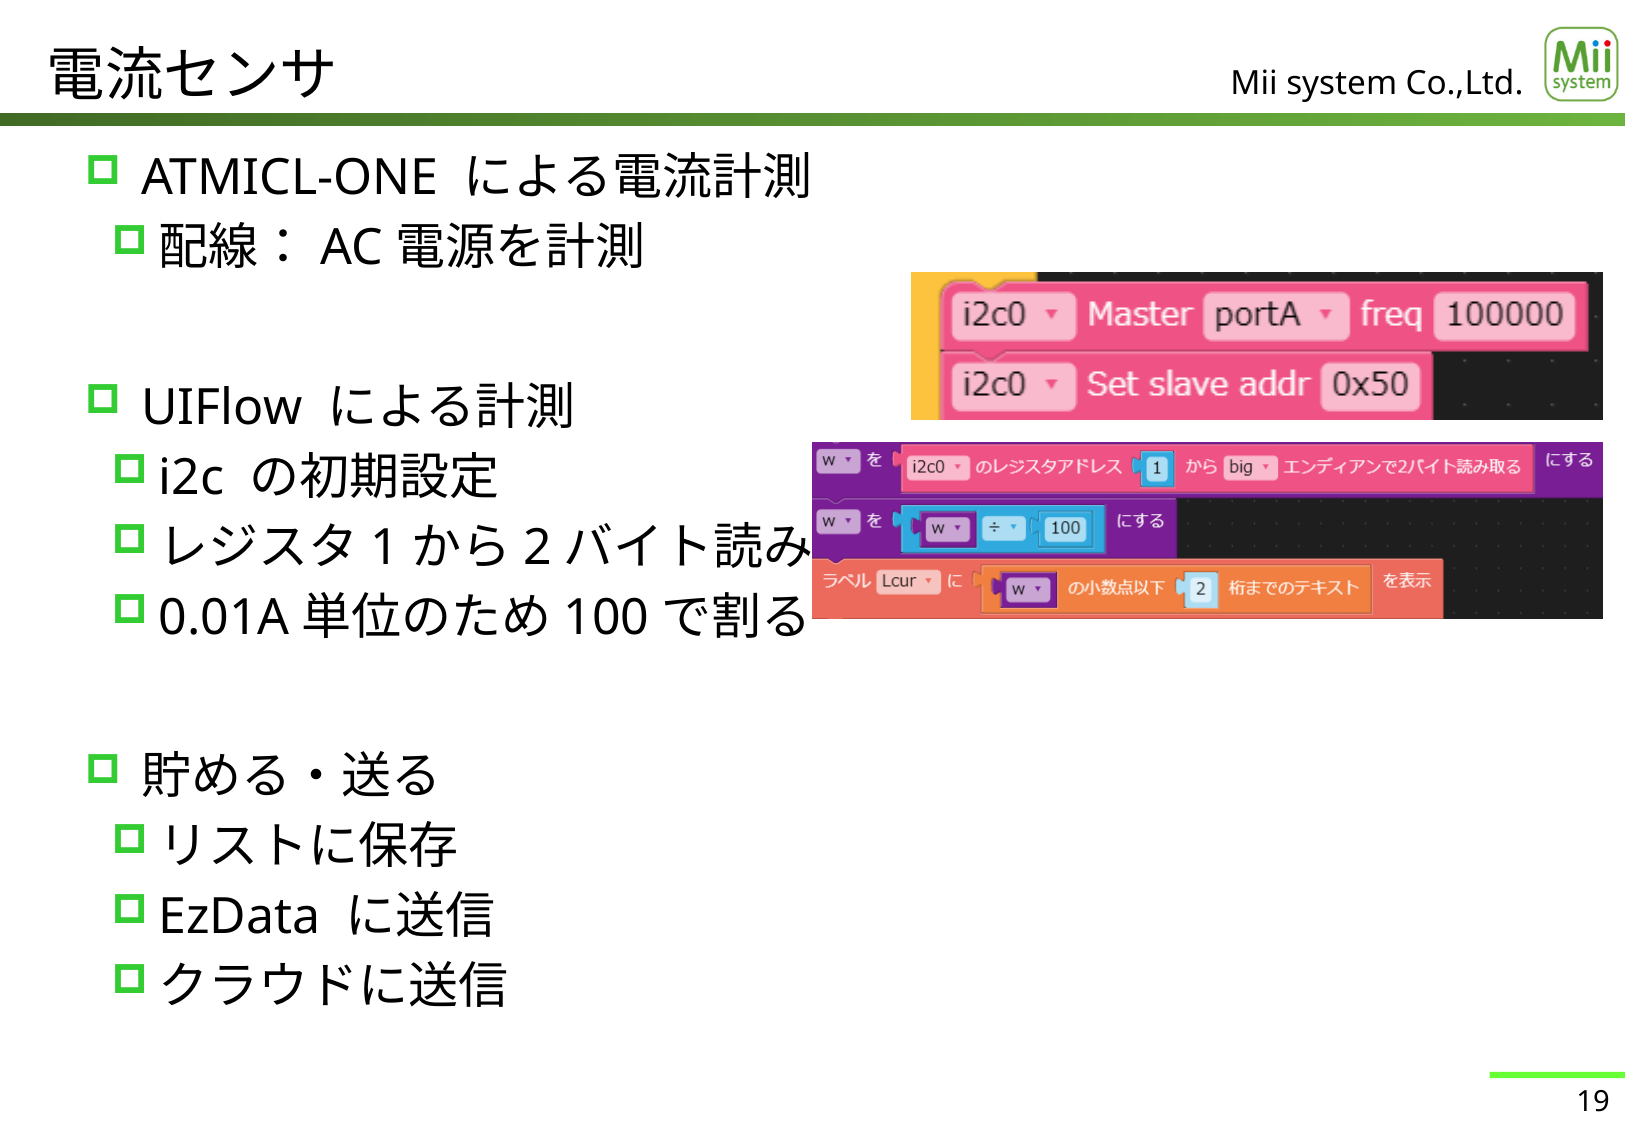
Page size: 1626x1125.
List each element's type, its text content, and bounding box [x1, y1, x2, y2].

title 電流センサ [31, 31, 1159, 114]
slide_number 19 [1497, 1074, 1625, 1118]
picture [911, 272, 1603, 420]
picture [1543, 26, 1619, 102]
picture [812, 442, 1603, 619]
list ATMICL-ONE による電流計測 配線：AC電源を計測 UIFlow による計測 i2c の初期設定 レジスタ1から2バイト読み出す 0.01A単位のため100で割る 貯める・送る リストに保存 EzData に送信 クラウドに送信 [70, 137, 1581, 1000]
